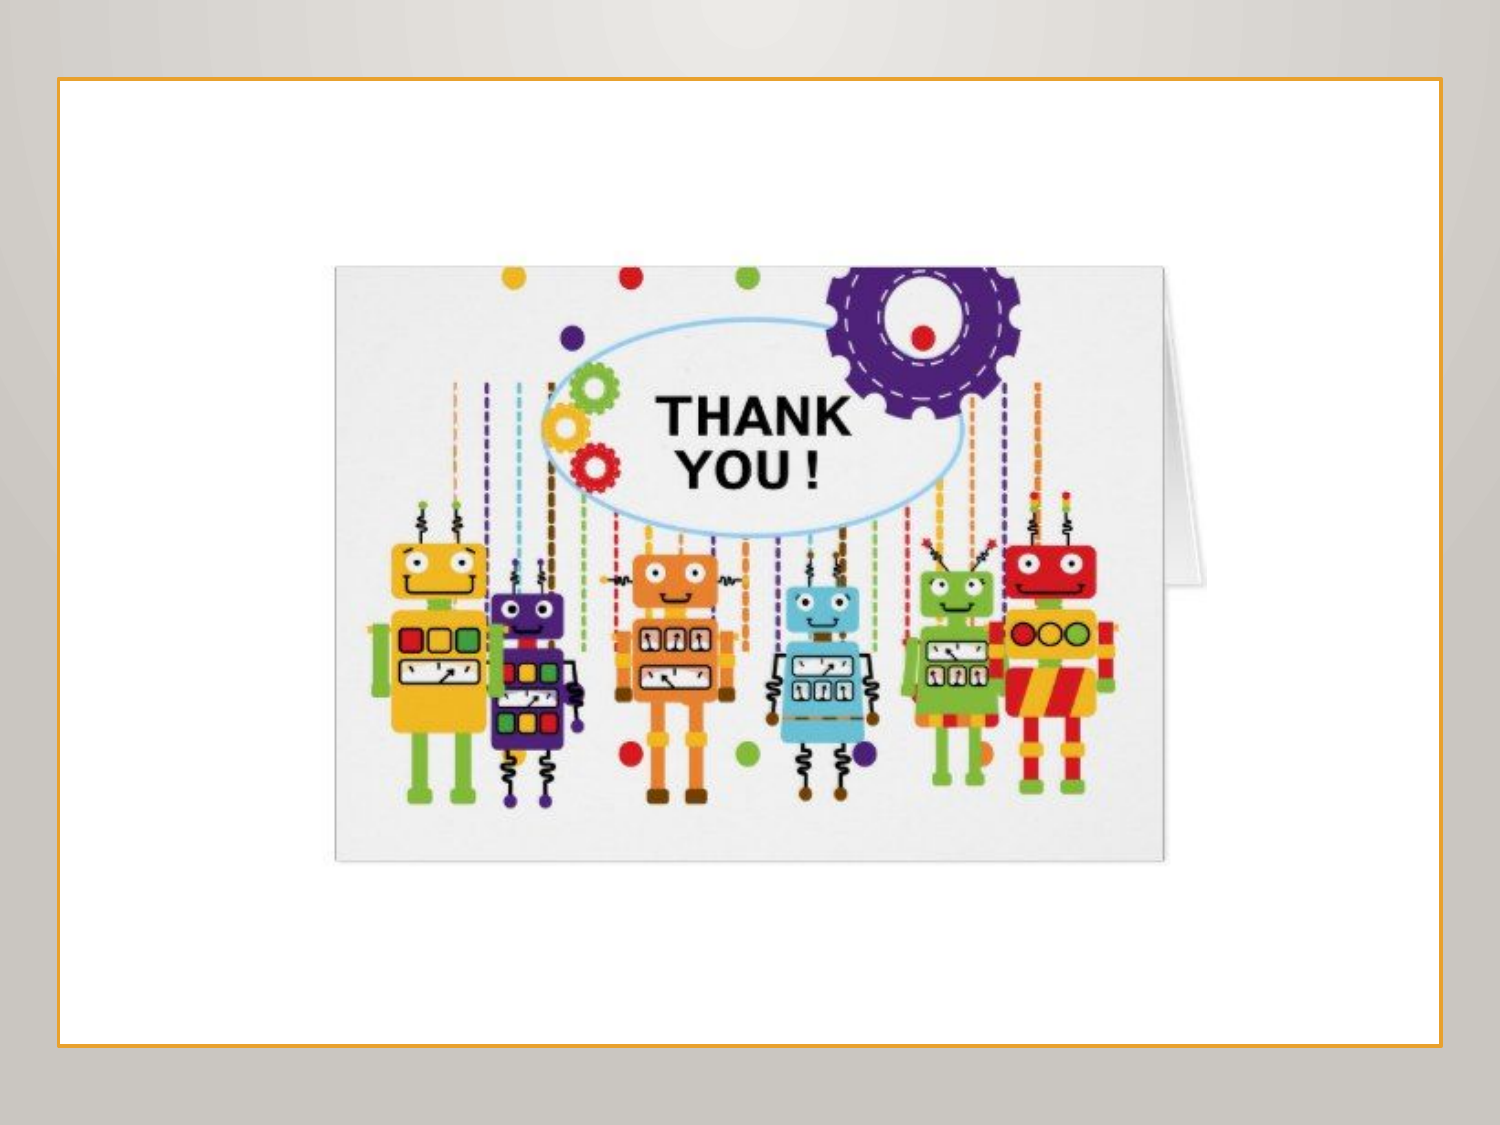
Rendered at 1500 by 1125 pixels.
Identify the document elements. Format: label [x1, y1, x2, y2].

list [292, 105, 1208, 1020]
picture [0, 1006, 1500, 1125]
text_box [57, 77, 1442, 1004]
text_box [0, 0, 1500, 1004]
